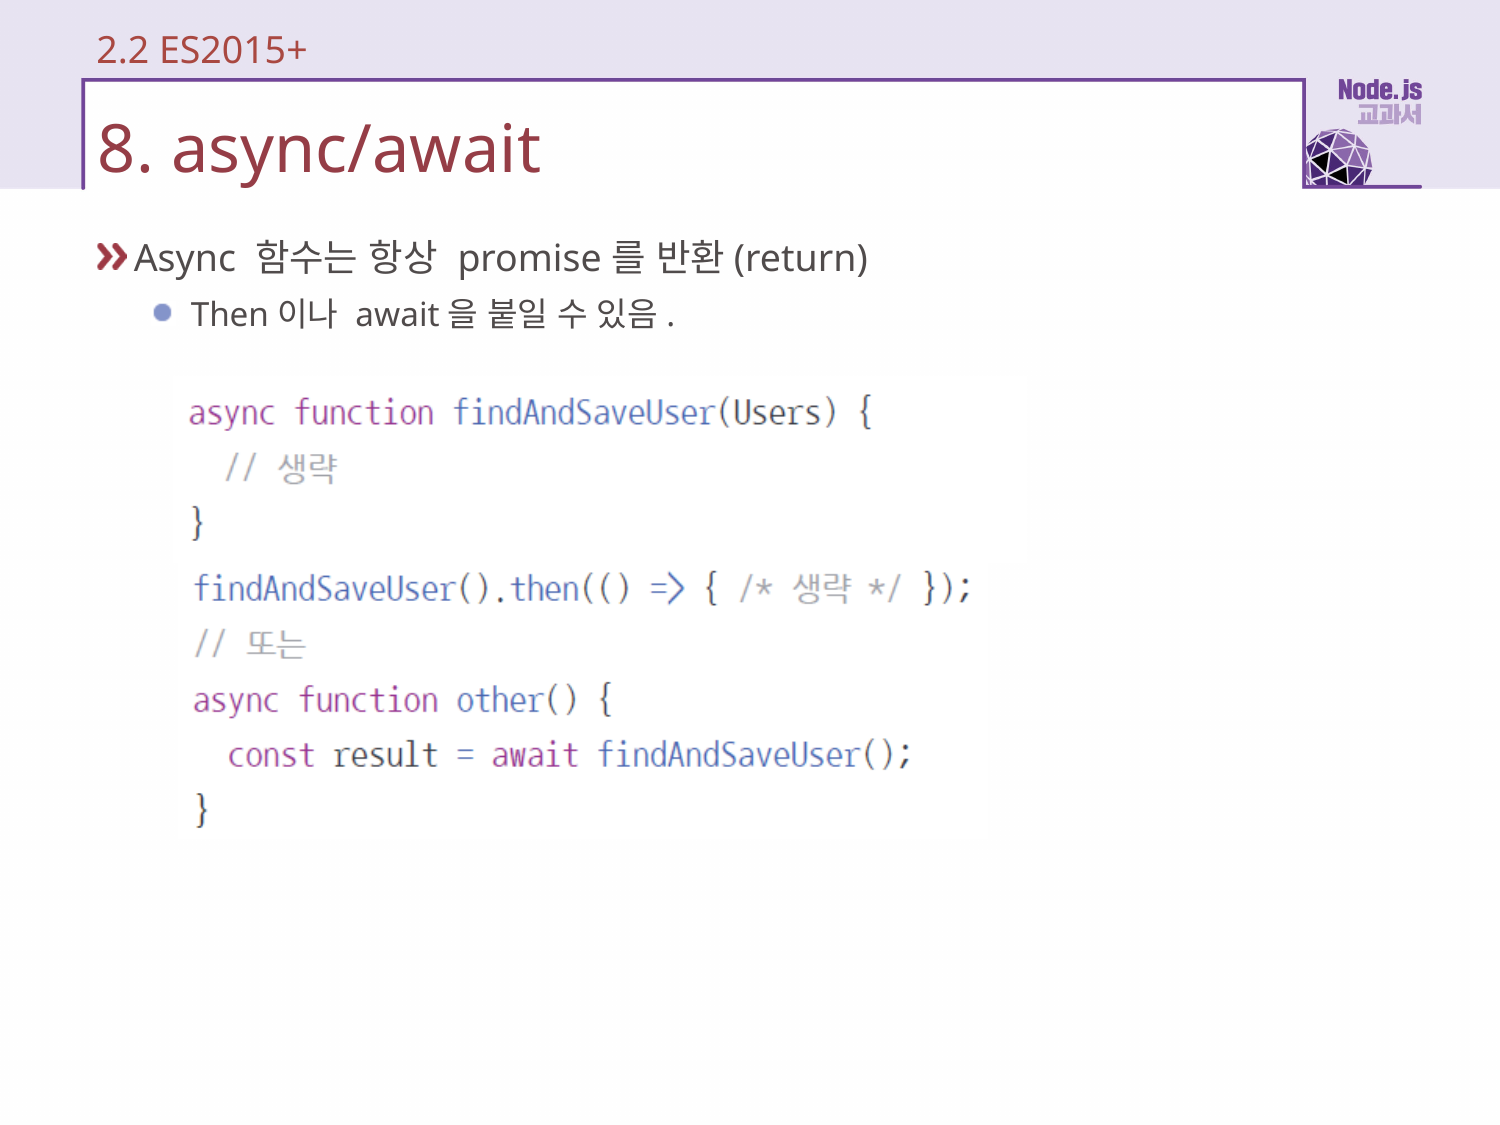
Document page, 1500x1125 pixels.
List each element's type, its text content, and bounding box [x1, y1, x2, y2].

text_box 2.2 ES2015+ [81, 14, 807, 62]
title 8. async/await [82, 61, 1413, 193]
picture [0, 0, 1500, 1125]
list Async 함수는 항상 promise를 반환(return) Then이나 await을 붙일 수 있음. [81, 222, 1412, 1037]
